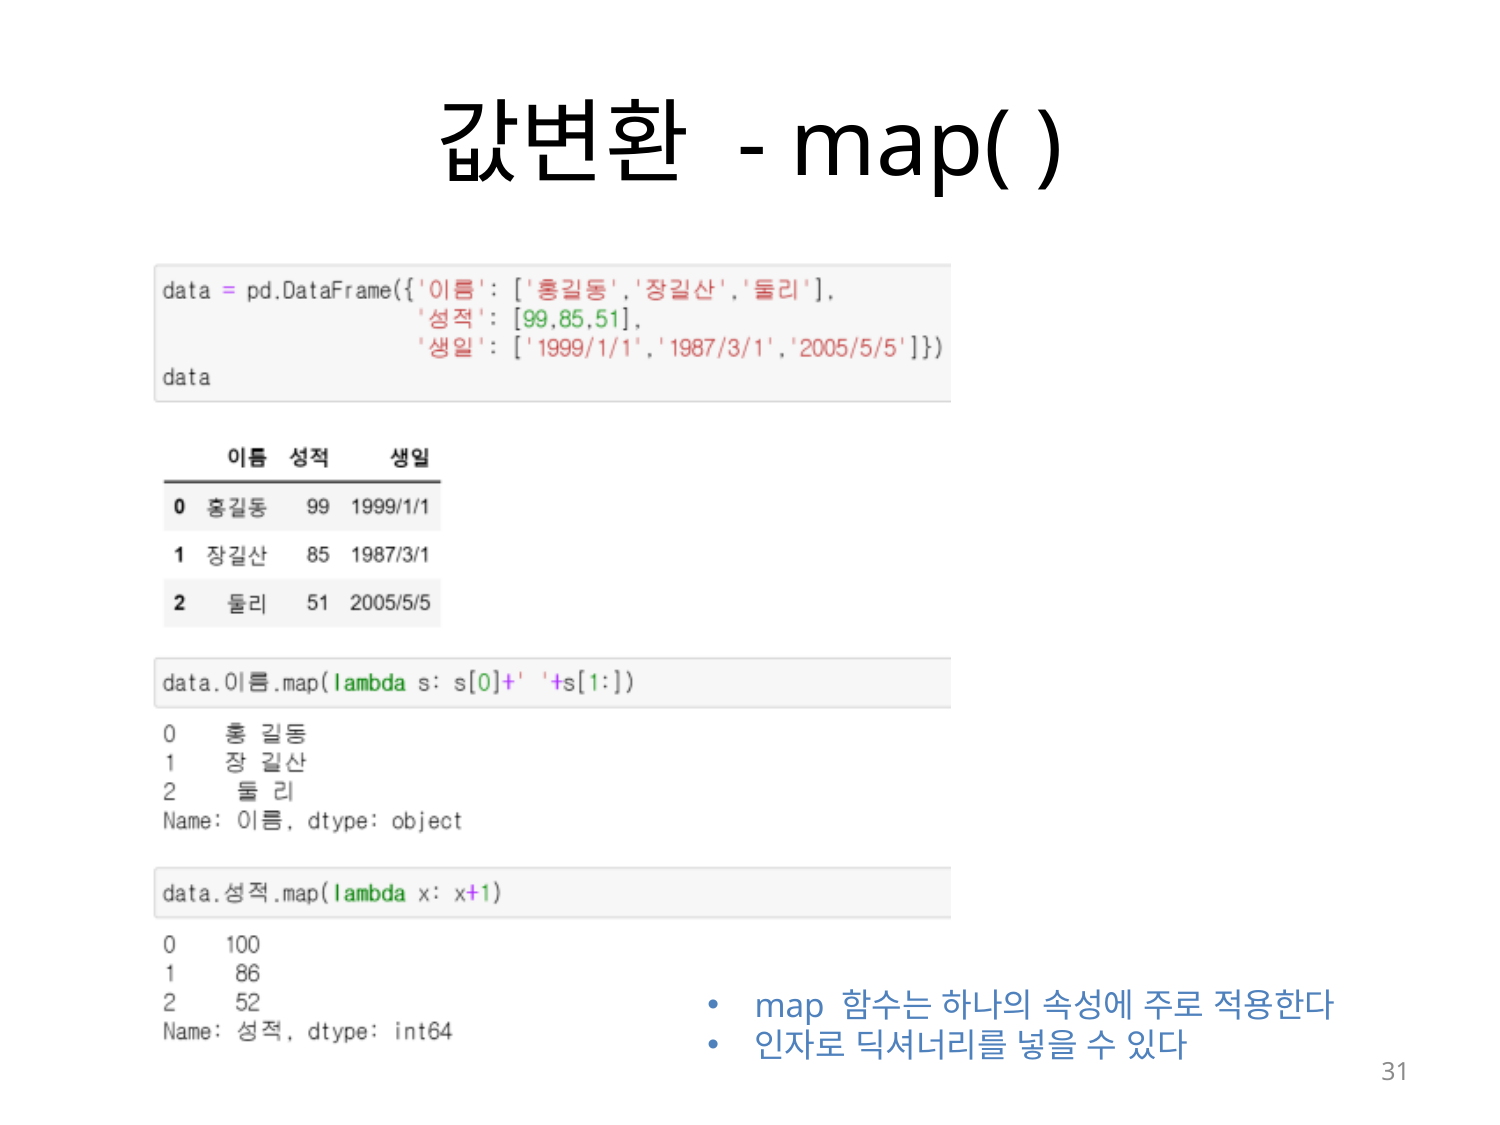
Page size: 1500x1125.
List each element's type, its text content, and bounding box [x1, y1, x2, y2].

text_box map 함수는 하나의 속성에 주로 적용한다 인자로 딕셔너리를 넣을 수 있다 [692, 976, 1351, 1072]
picture [147, 255, 951, 1059]
title 값변환 - map( ) [75, 45, 1425, 233]
slide_number 31 [1074, 1042, 1425, 1103]
